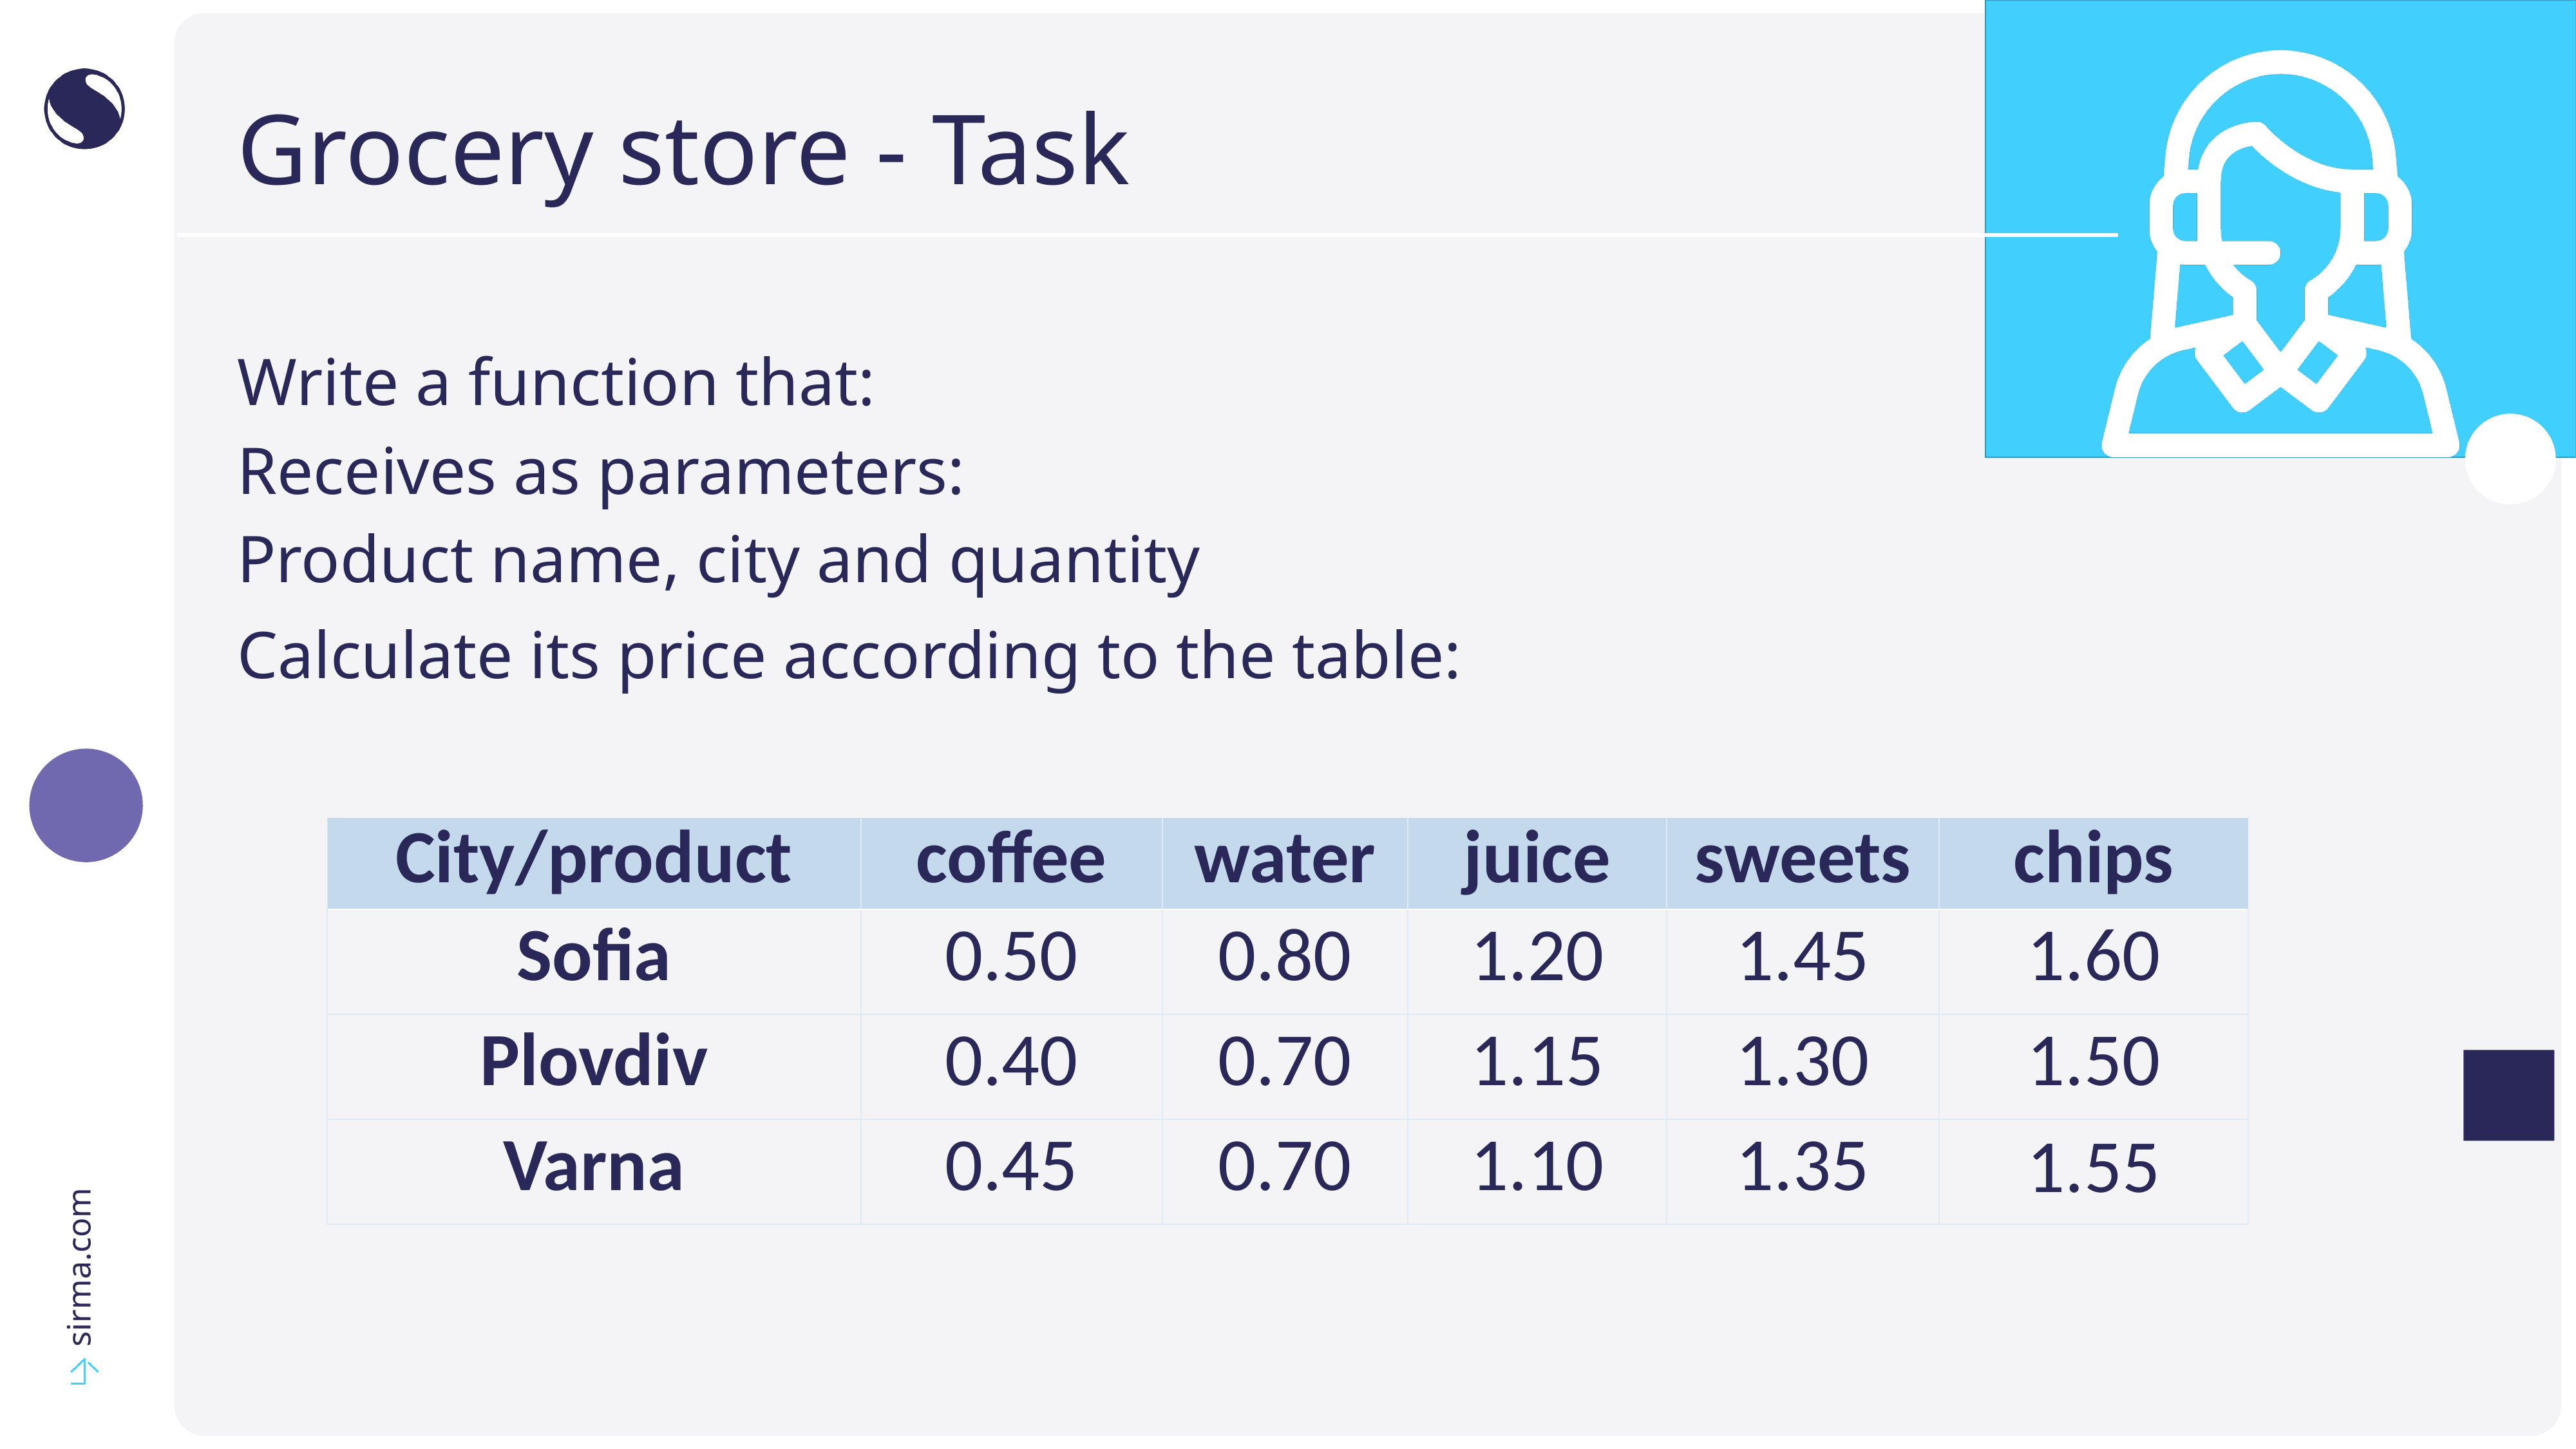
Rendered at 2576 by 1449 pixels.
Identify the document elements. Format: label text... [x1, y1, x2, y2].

table_header City/product [327, 818, 860, 909]
table_cell 1.60 [1940, 910, 2248, 1014]
table_cell Varna [328, 1120, 860, 1224]
table_cell 1.15 [1408, 1015, 1666, 1119]
table_cell Plovdiv [328, 1015, 860, 1119]
table_cell 0.40 [862, 1015, 1162, 1119]
title Grocery store - Task [227, 77, 2118, 230]
table_cell 1.35 [1667, 1120, 1938, 1224]
table_cell 1.45 [1667, 910, 1938, 1014]
table_cell 1.30 [1667, 1015, 1938, 1119]
table_cell 0.80 [1163, 910, 1407, 1014]
table_header water [1163, 818, 1407, 909]
picture [2077, 50, 2485, 457]
table_header sweets [1667, 818, 1938, 909]
table_cell 0.70 [1163, 1120, 1407, 1224]
table_header coffee [862, 818, 1162, 909]
table_cell 0.70 [1163, 1015, 1407, 1119]
table_cell 1.50 [1940, 1015, 2248, 1119]
picture [44, 68, 125, 149]
table_header juice [1408, 818, 1666, 909]
table_header chips [1940, 818, 2248, 909]
table_cell 1.20 [1408, 910, 1666, 1014]
table_cell 0.50 [862, 910, 1162, 1014]
table_cell 0.45 [862, 1120, 1162, 1224]
list Write a function that: Receives as parameters: Product name, city and quantity Calculate its price according to the table: [227, 345, 2448, 1342]
table_cell 1.10 [1408, 1120, 1666, 1224]
table_cell 1.55 [1940, 1120, 2248, 1224]
picture [70, 1358, 99, 1385]
table_cell Sofia [328, 910, 860, 1014]
